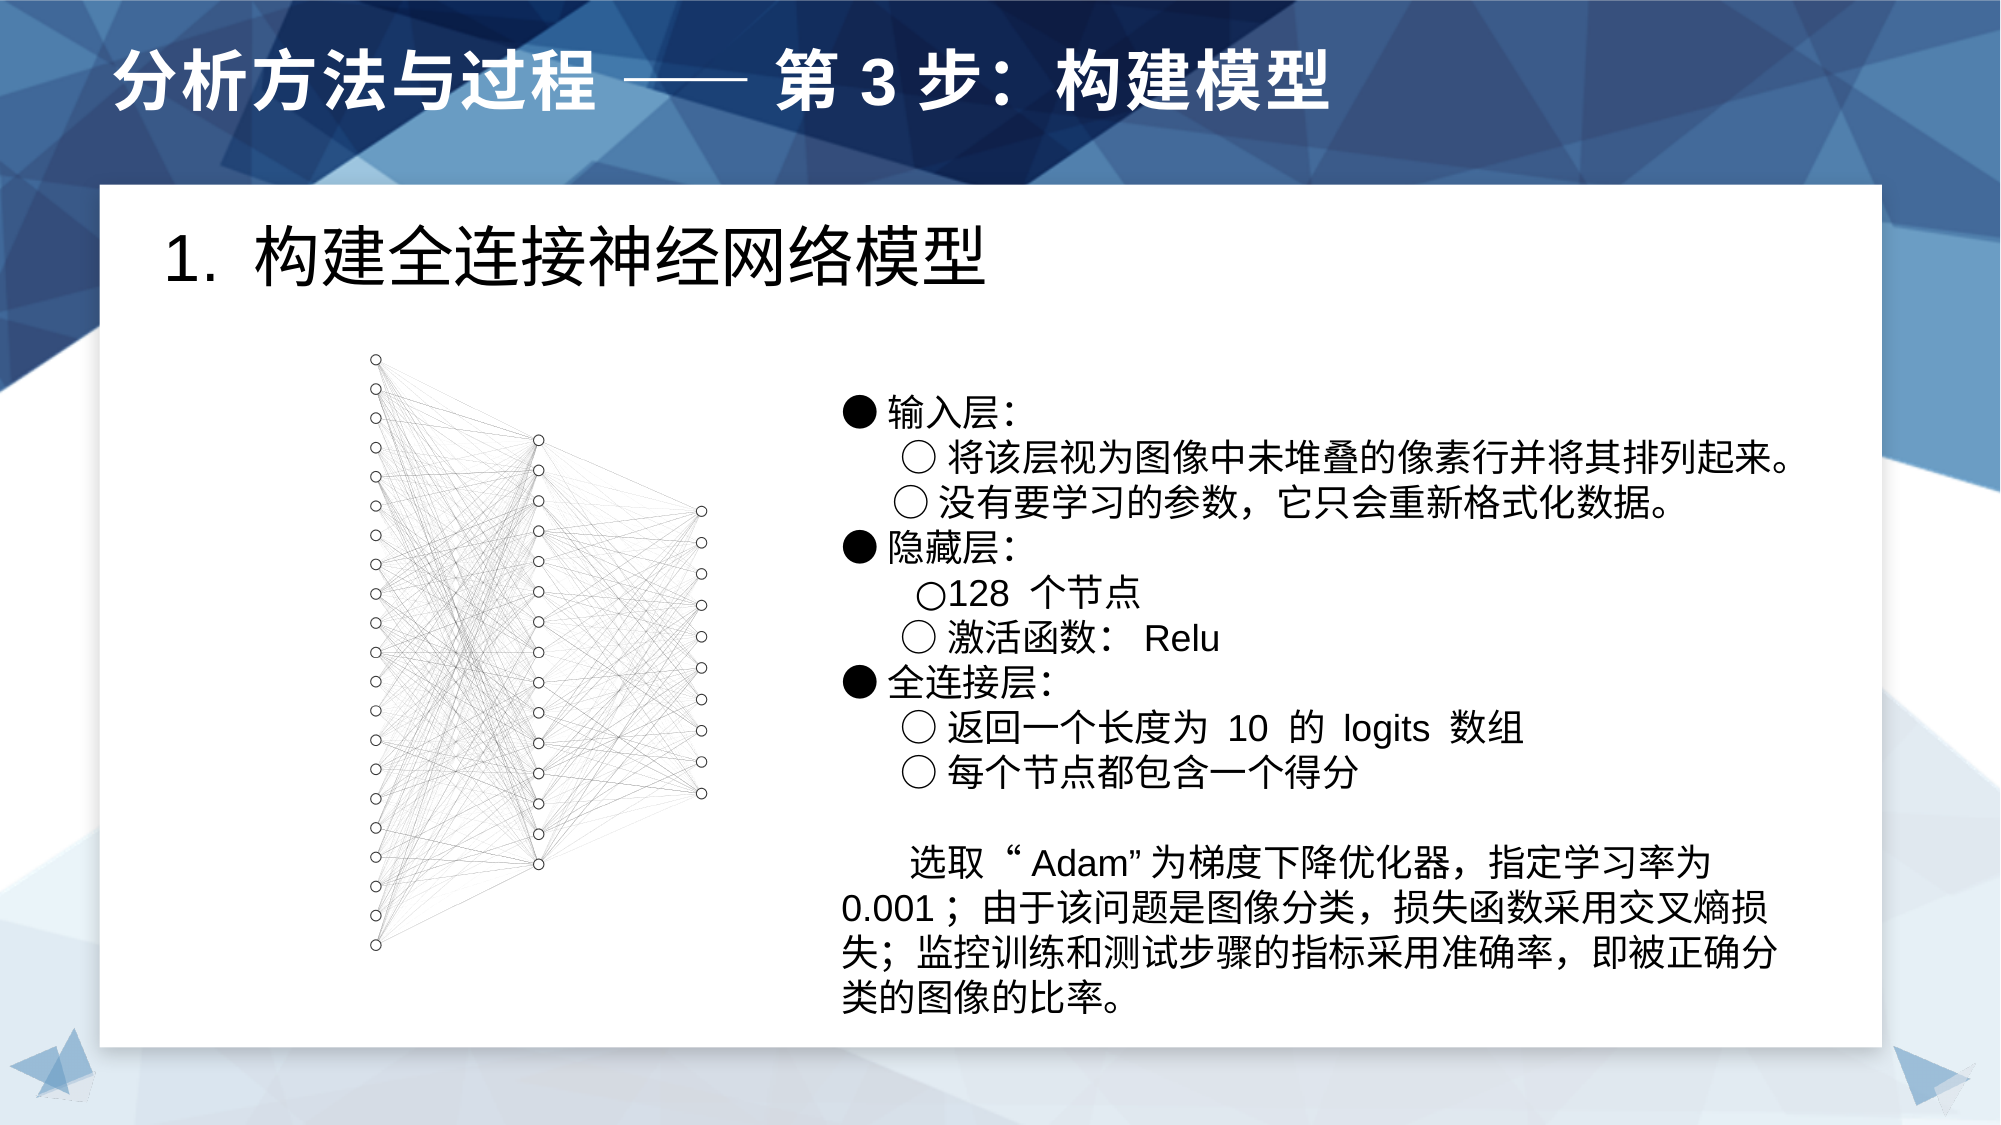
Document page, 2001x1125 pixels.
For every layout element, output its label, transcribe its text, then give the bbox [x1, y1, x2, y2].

text_box ●输入层： ○将该层视为图像中未堆叠的像素行并将其排列起来。 ○没有要学习的参数，它只会重新格式化数据。 ●隐藏层： ○128 个节点 ○激活函数：Relu ●全连接层： ○返回一个长度为 10 的 logits 数组 ○每个节点都包含一个得分 选取“Adam”为梯度下降优化器，指定学习率为0.001；由于该问题是图像分类，损失函数采用交叉熵损失；监控训练和测试步骤的指标采用准确率，即被正确分类的图像的比率。 [826, 381, 1807, 1027]
text_box 1. 构建全连接神经网络模型 [149, 207, 1003, 303]
text_box 分析方法与过程 —— 第3步：构建模型 [99, 25, 1901, 125]
text_box [99, 184, 1883, 1048]
picture [0, 0, 2001, 1125]
